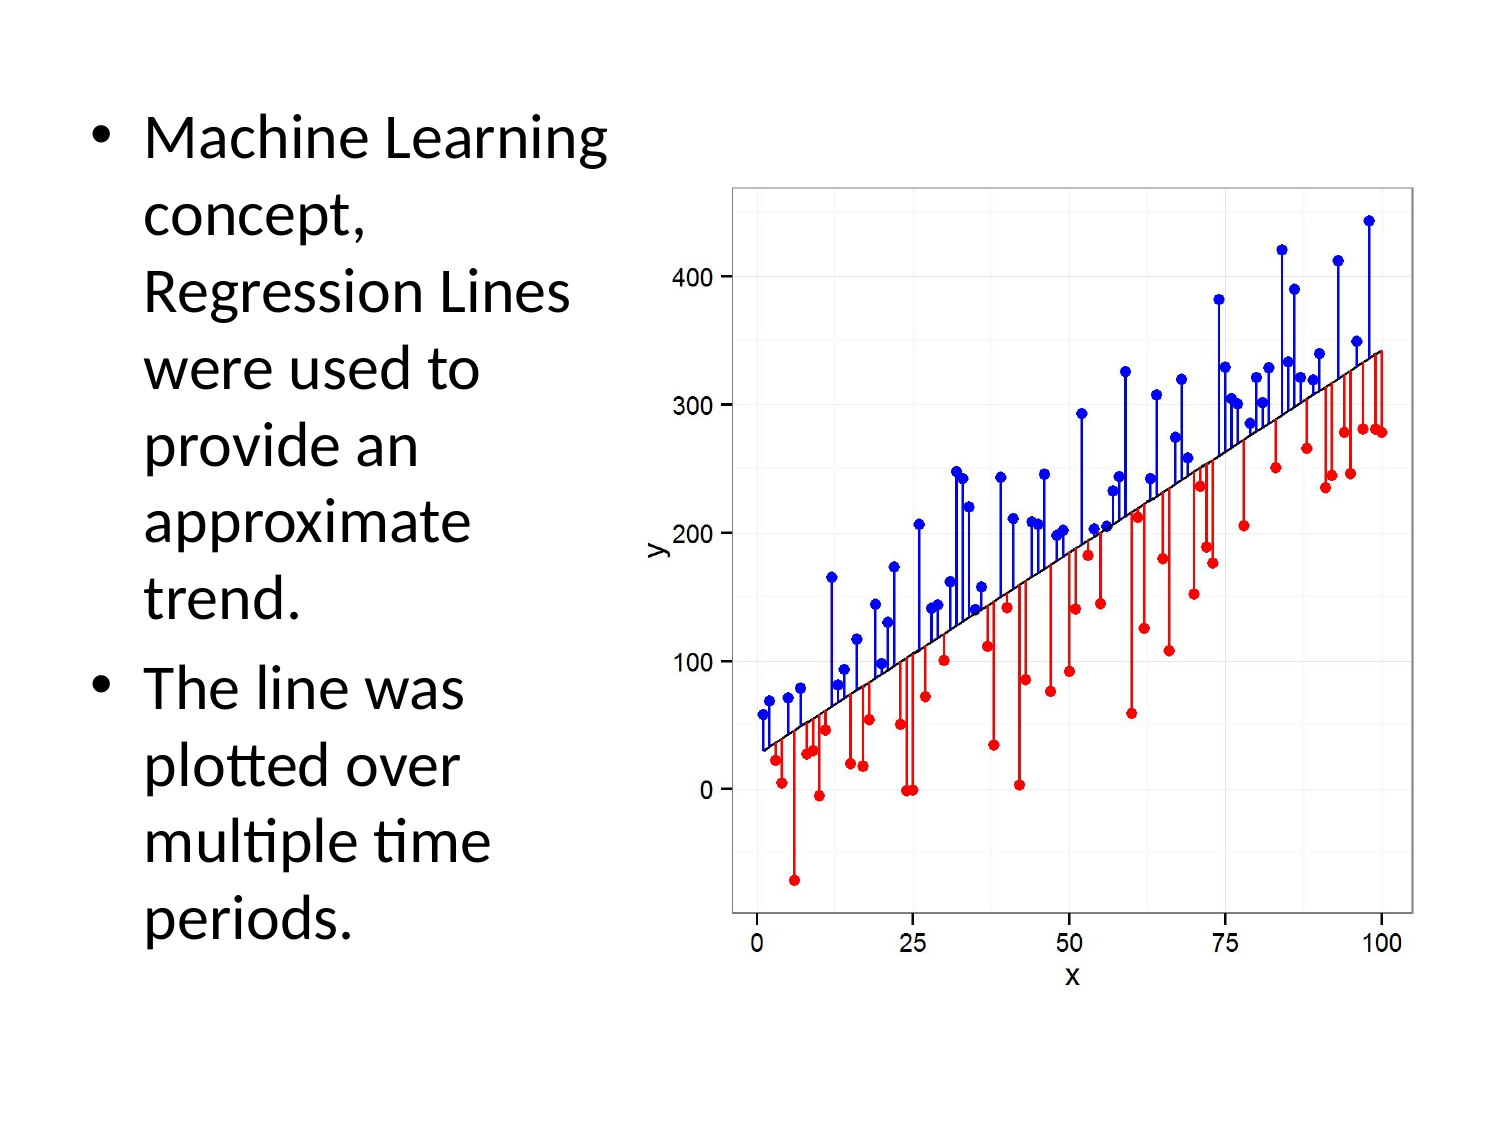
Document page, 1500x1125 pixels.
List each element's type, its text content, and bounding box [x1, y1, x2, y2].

picture [612, 149, 1451, 1014]
list Machine Learning concept, Regression Lines were used to provide an approximate trend. The line was plotted over multiple time periods. [75, 87, 625, 1005]
